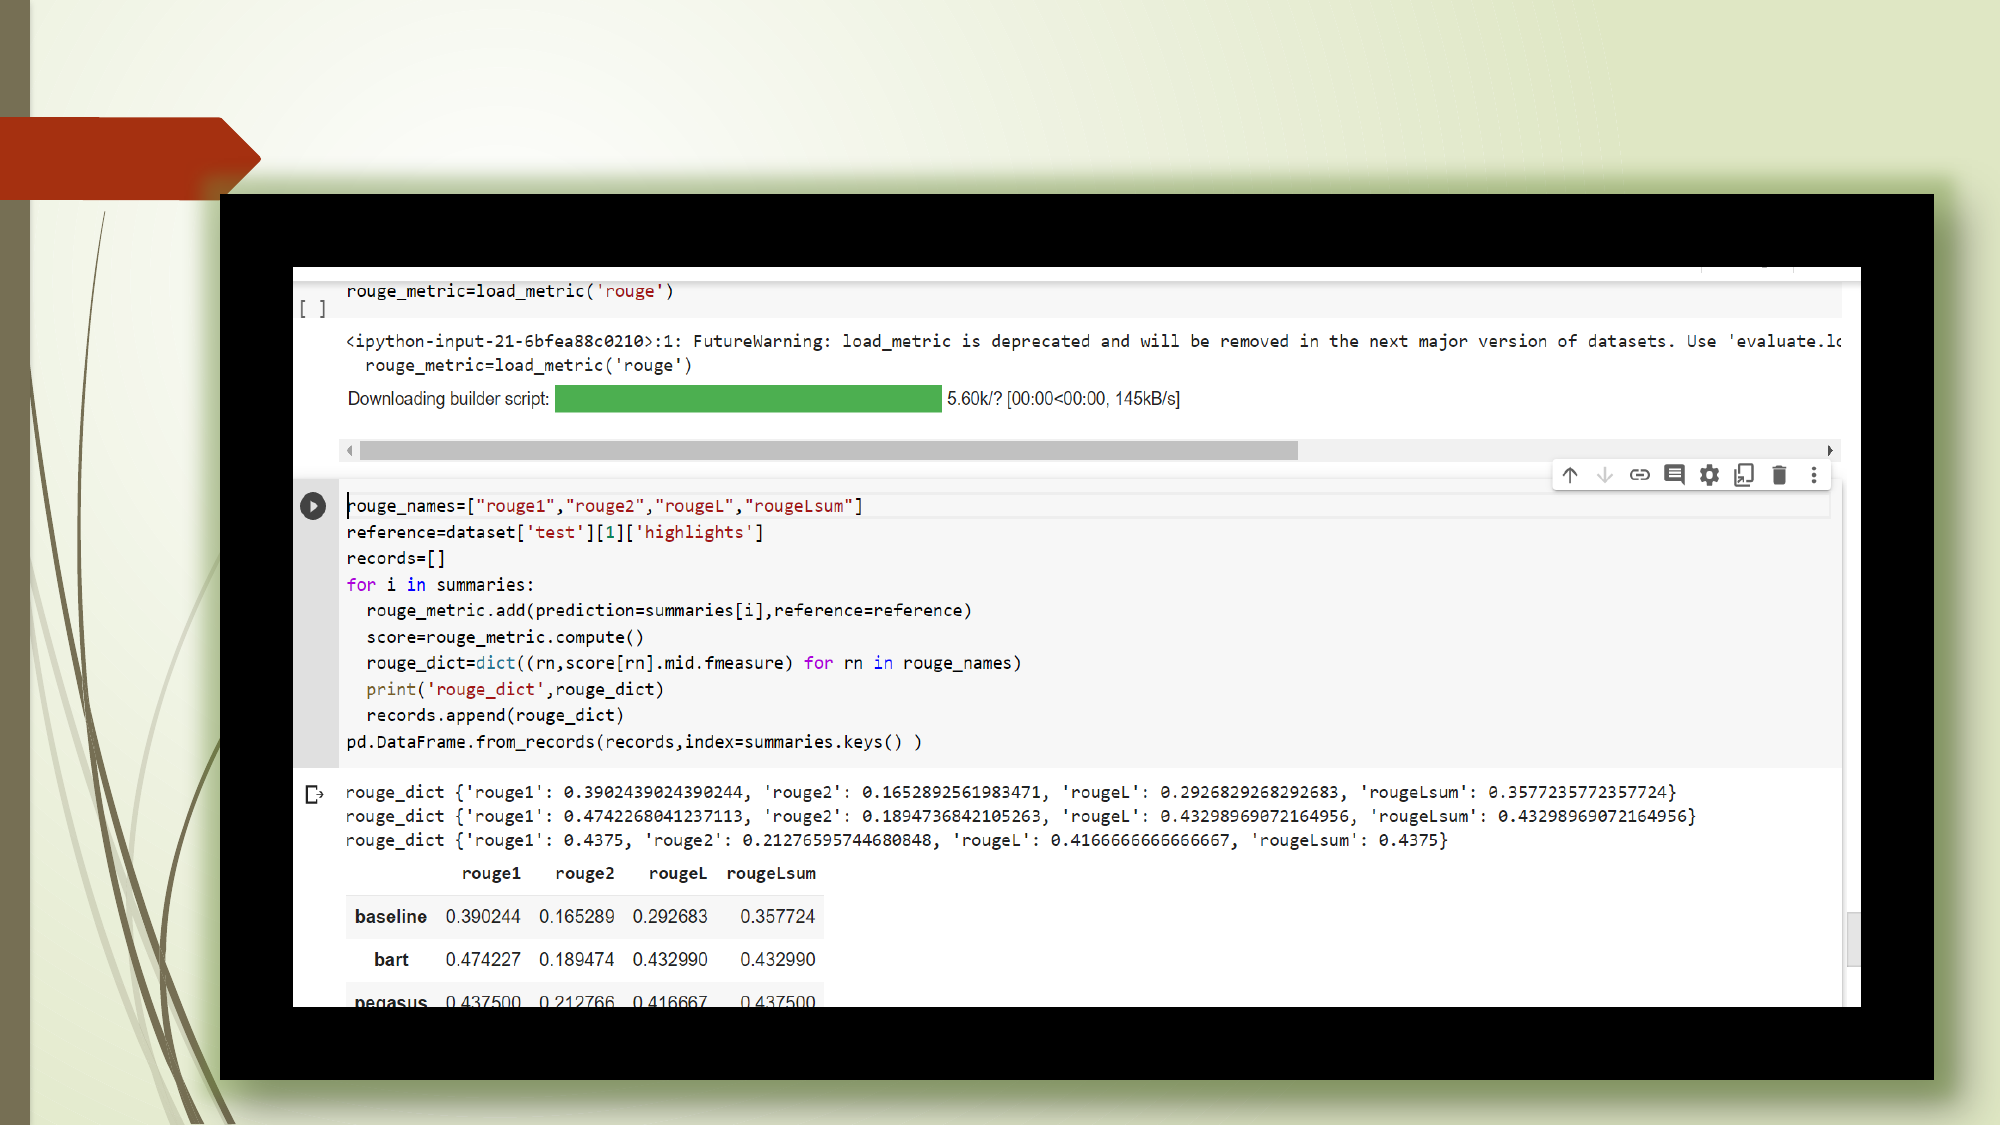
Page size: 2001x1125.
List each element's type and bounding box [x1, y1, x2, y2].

picture [292, 266, 1861, 1008]
